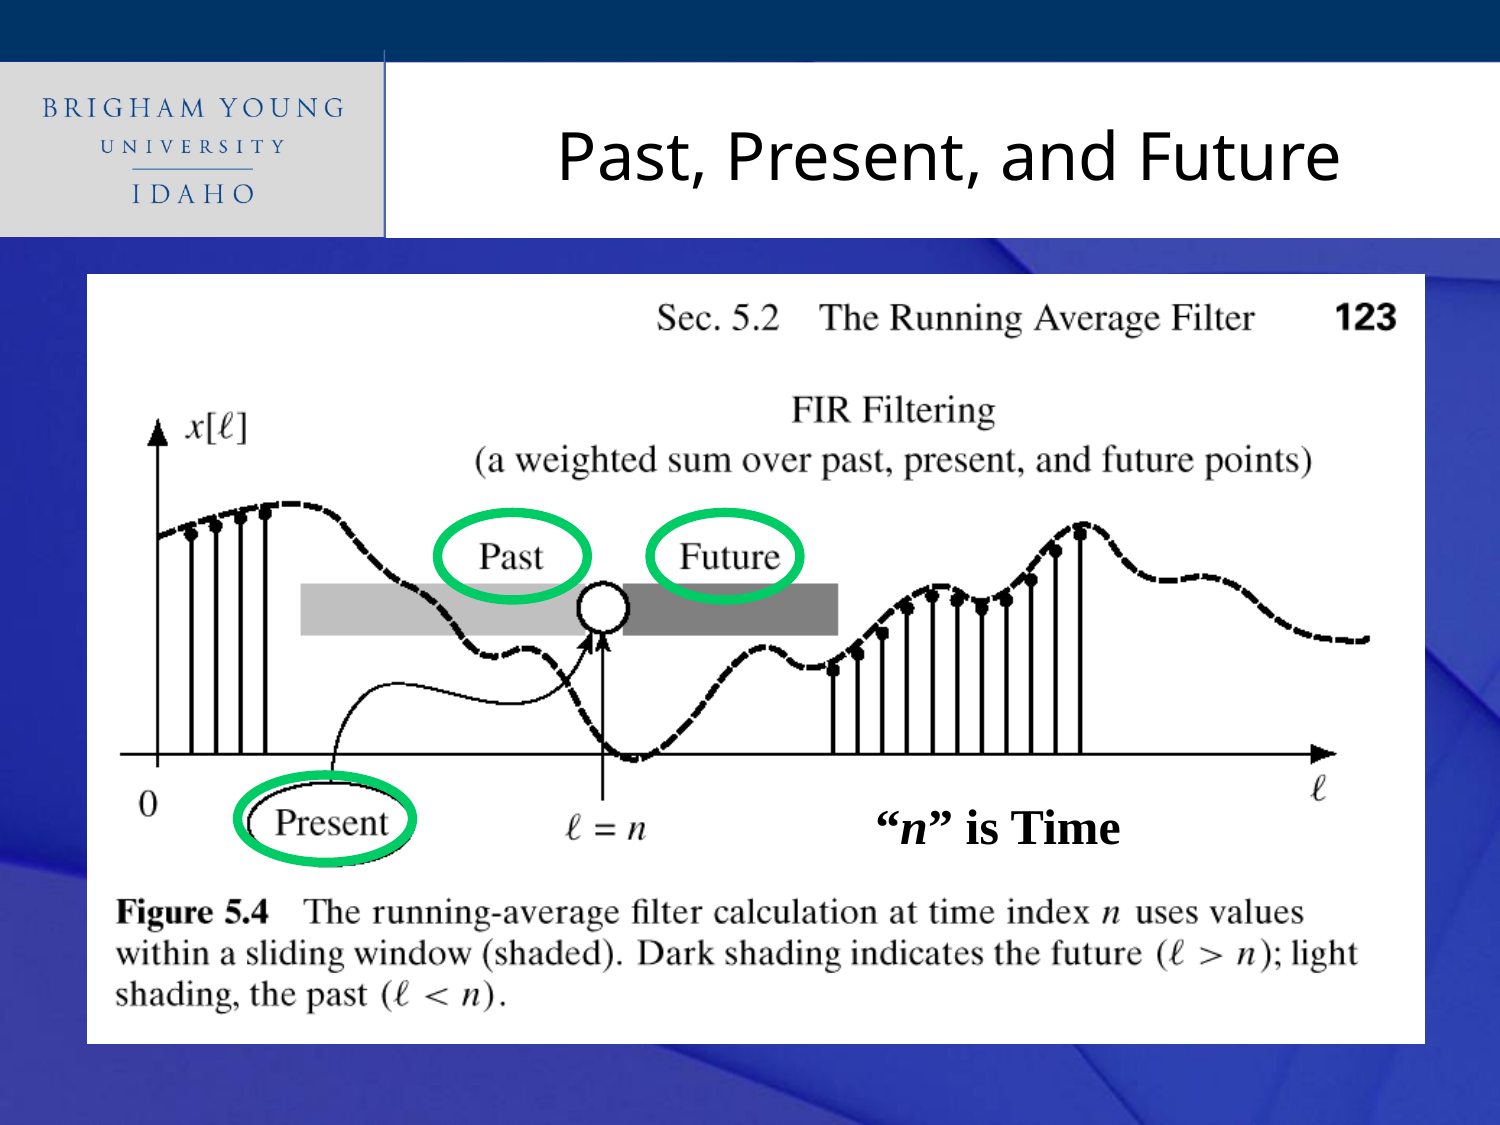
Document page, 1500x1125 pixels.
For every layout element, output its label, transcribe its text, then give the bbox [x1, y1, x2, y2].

picture [0, 62, 1500, 1125]
title Past, Present, and Future [399, 75, 1500, 233]
